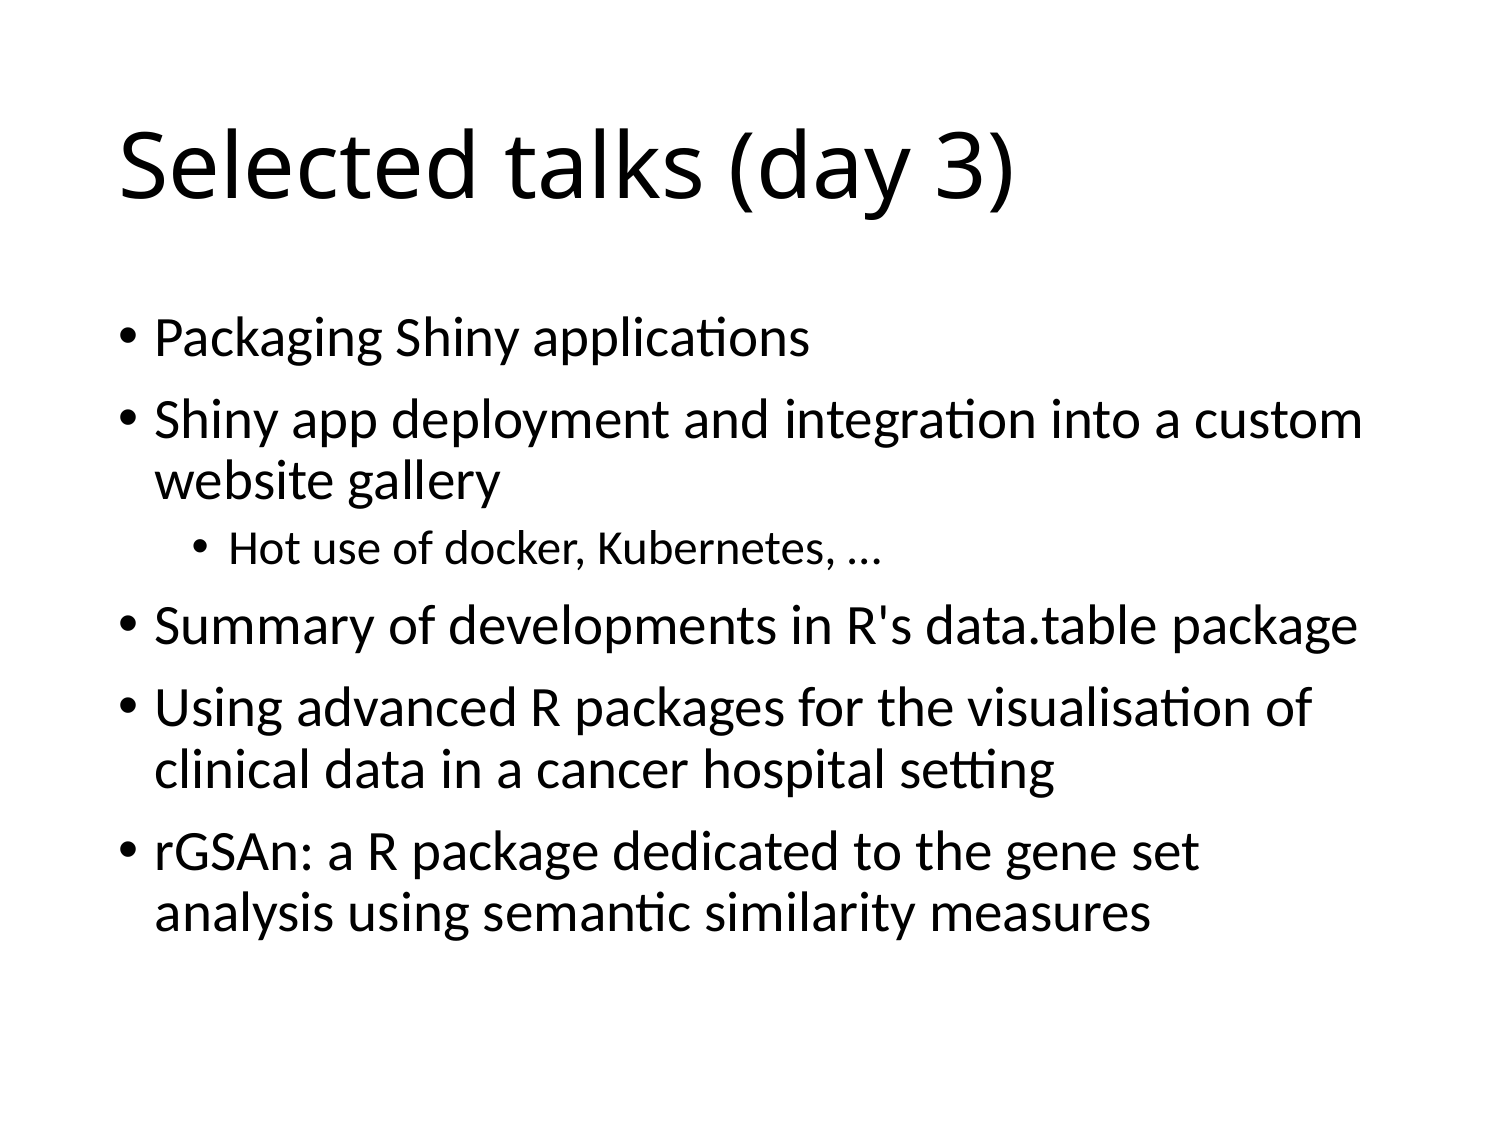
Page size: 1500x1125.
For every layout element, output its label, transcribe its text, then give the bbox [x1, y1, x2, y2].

title Selected talks (day 3) [103, 59, 1397, 278]
list Packaging Shiny applications Shiny app deployment and integration into a custom website gallery Hot use of docker, Kubernetes, … Summary of developments in R's data.table package Using advanced R packages for the visualisation of clinical data in a cancer hospital setting rGSAn: a R package dedicated to the gene set analysis using semantic similarity measures [103, 299, 1397, 1014]
